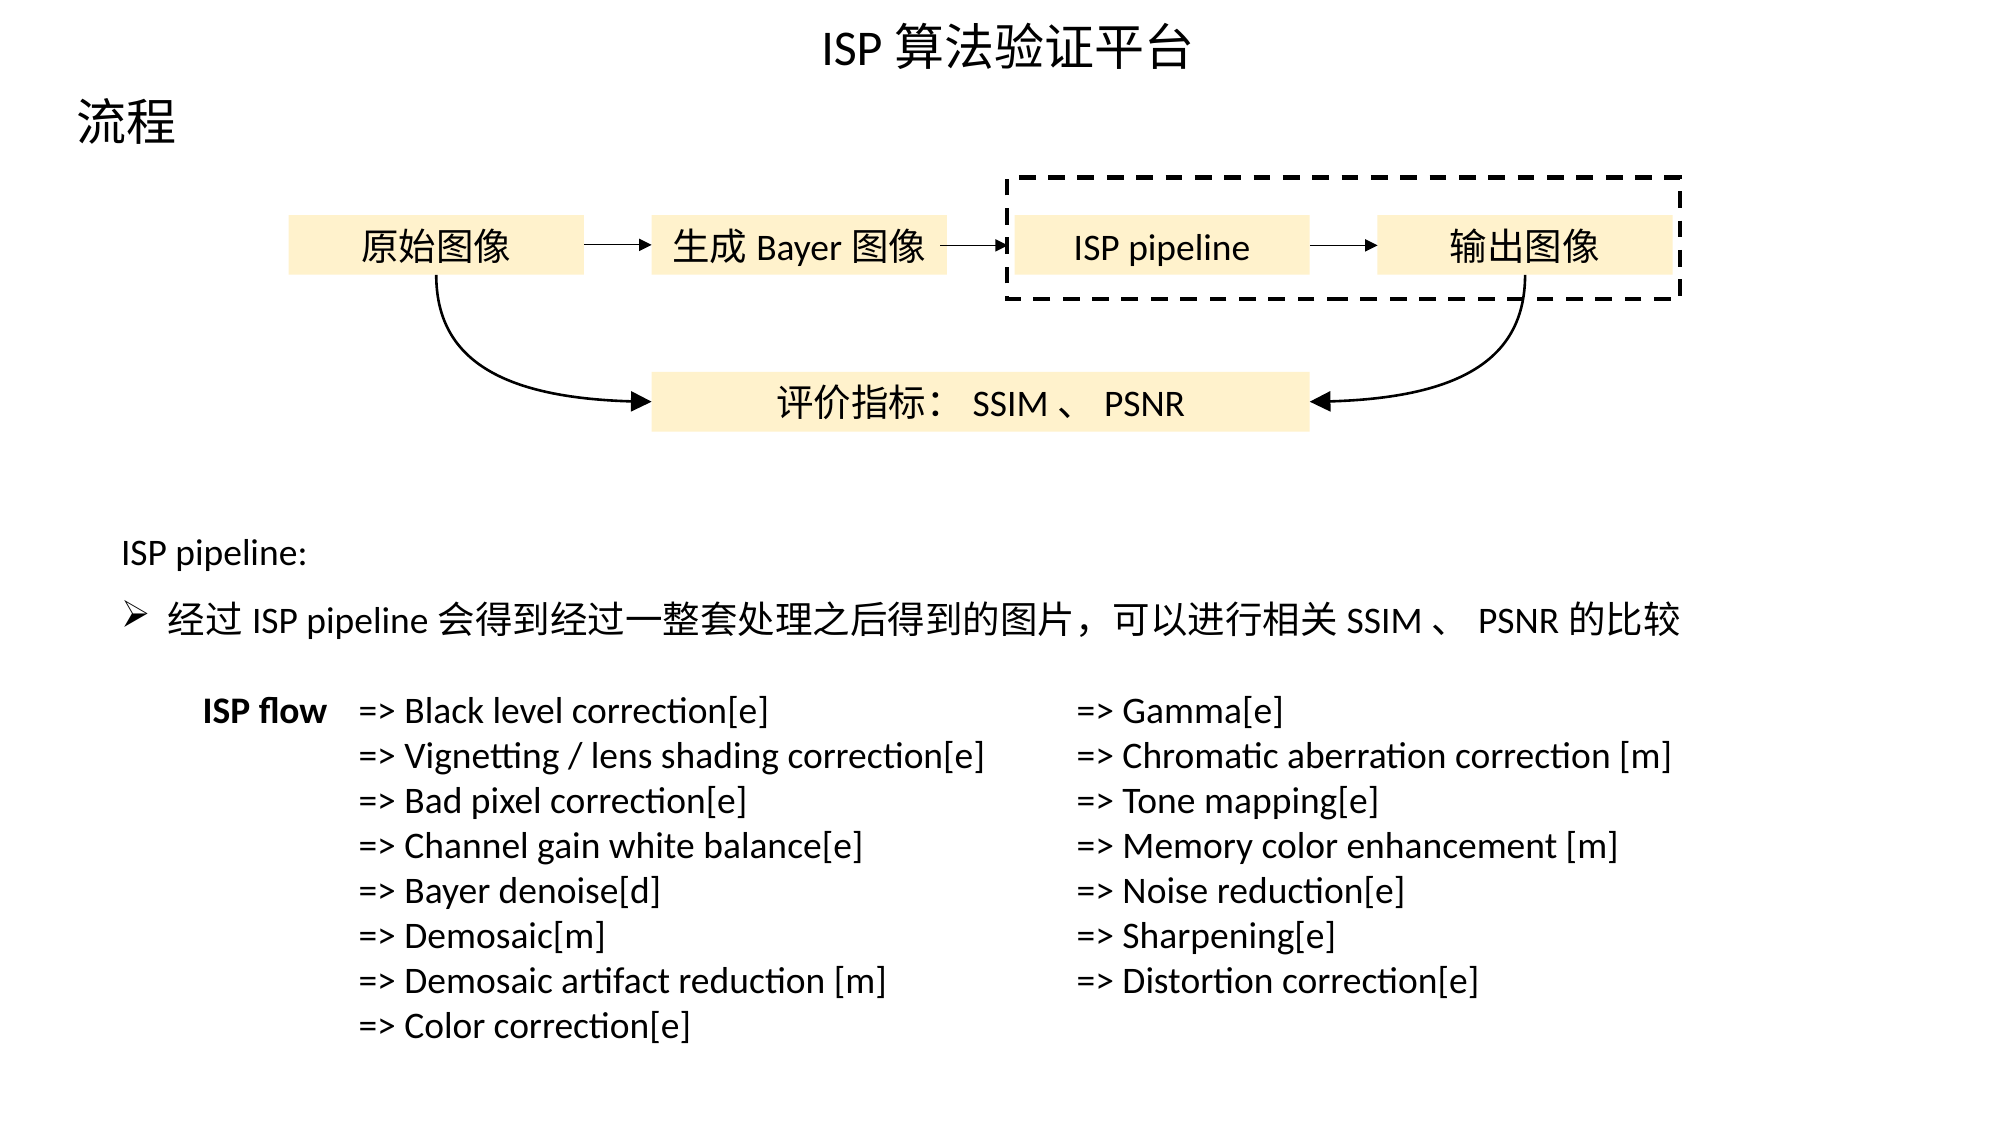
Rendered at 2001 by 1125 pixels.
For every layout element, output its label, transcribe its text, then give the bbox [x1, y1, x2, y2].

text_box => Black level correction[e] => Vignetting / lens shading correction[e] => Bad pixel correction[e] => Channel gain white balance[e] => Bayer denoise[d] => Demosaic[m] => Demosaic artifact reduction [m] => Color correction[e] [343, 678, 1344, 1099]
text_box => Gamma[e] => Chromatic aberration correction [m] => Tone mapping[e] => Memory color enhancement [m] => Noise reduction[e] => Sharpening[e] => Distortion correction[e] [1061, 678, 2000, 1009]
text_box [1006, 177, 1681, 300]
text_box 流程 [61, 83, 192, 159]
title ISP算法验证平台 [15, 0, 2000, 99]
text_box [1354, 231, 1481, 447]
text_box 生成Bayer图像 [651, 215, 947, 275]
text_box 评价指标：SSIM、PSNR [651, 371, 1310, 432]
text_box ISP pipeline: 经过ISP pipeline会得到经过一整套处理之后得到的图片，可以进行相关SSIM、PSNR的比较 [106, 498, 1696, 761]
text_box ISP flow [187, 678, 343, 739]
text_box 原始图像 [288, 215, 584, 275]
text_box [480, 231, 608, 447]
